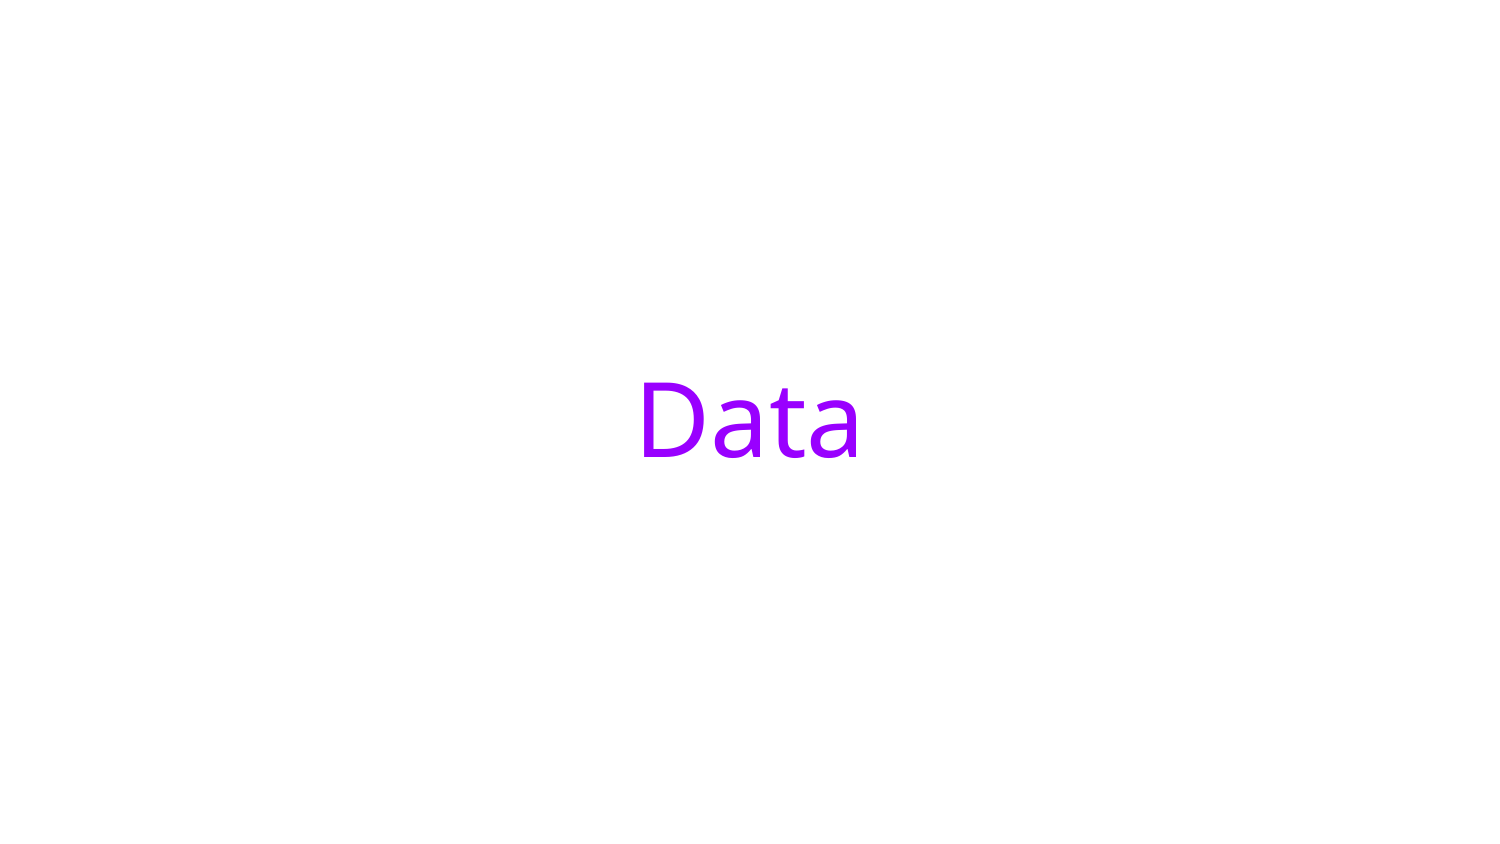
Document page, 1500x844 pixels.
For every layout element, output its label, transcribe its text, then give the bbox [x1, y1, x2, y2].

title Data [51, 338, 1449, 506]
